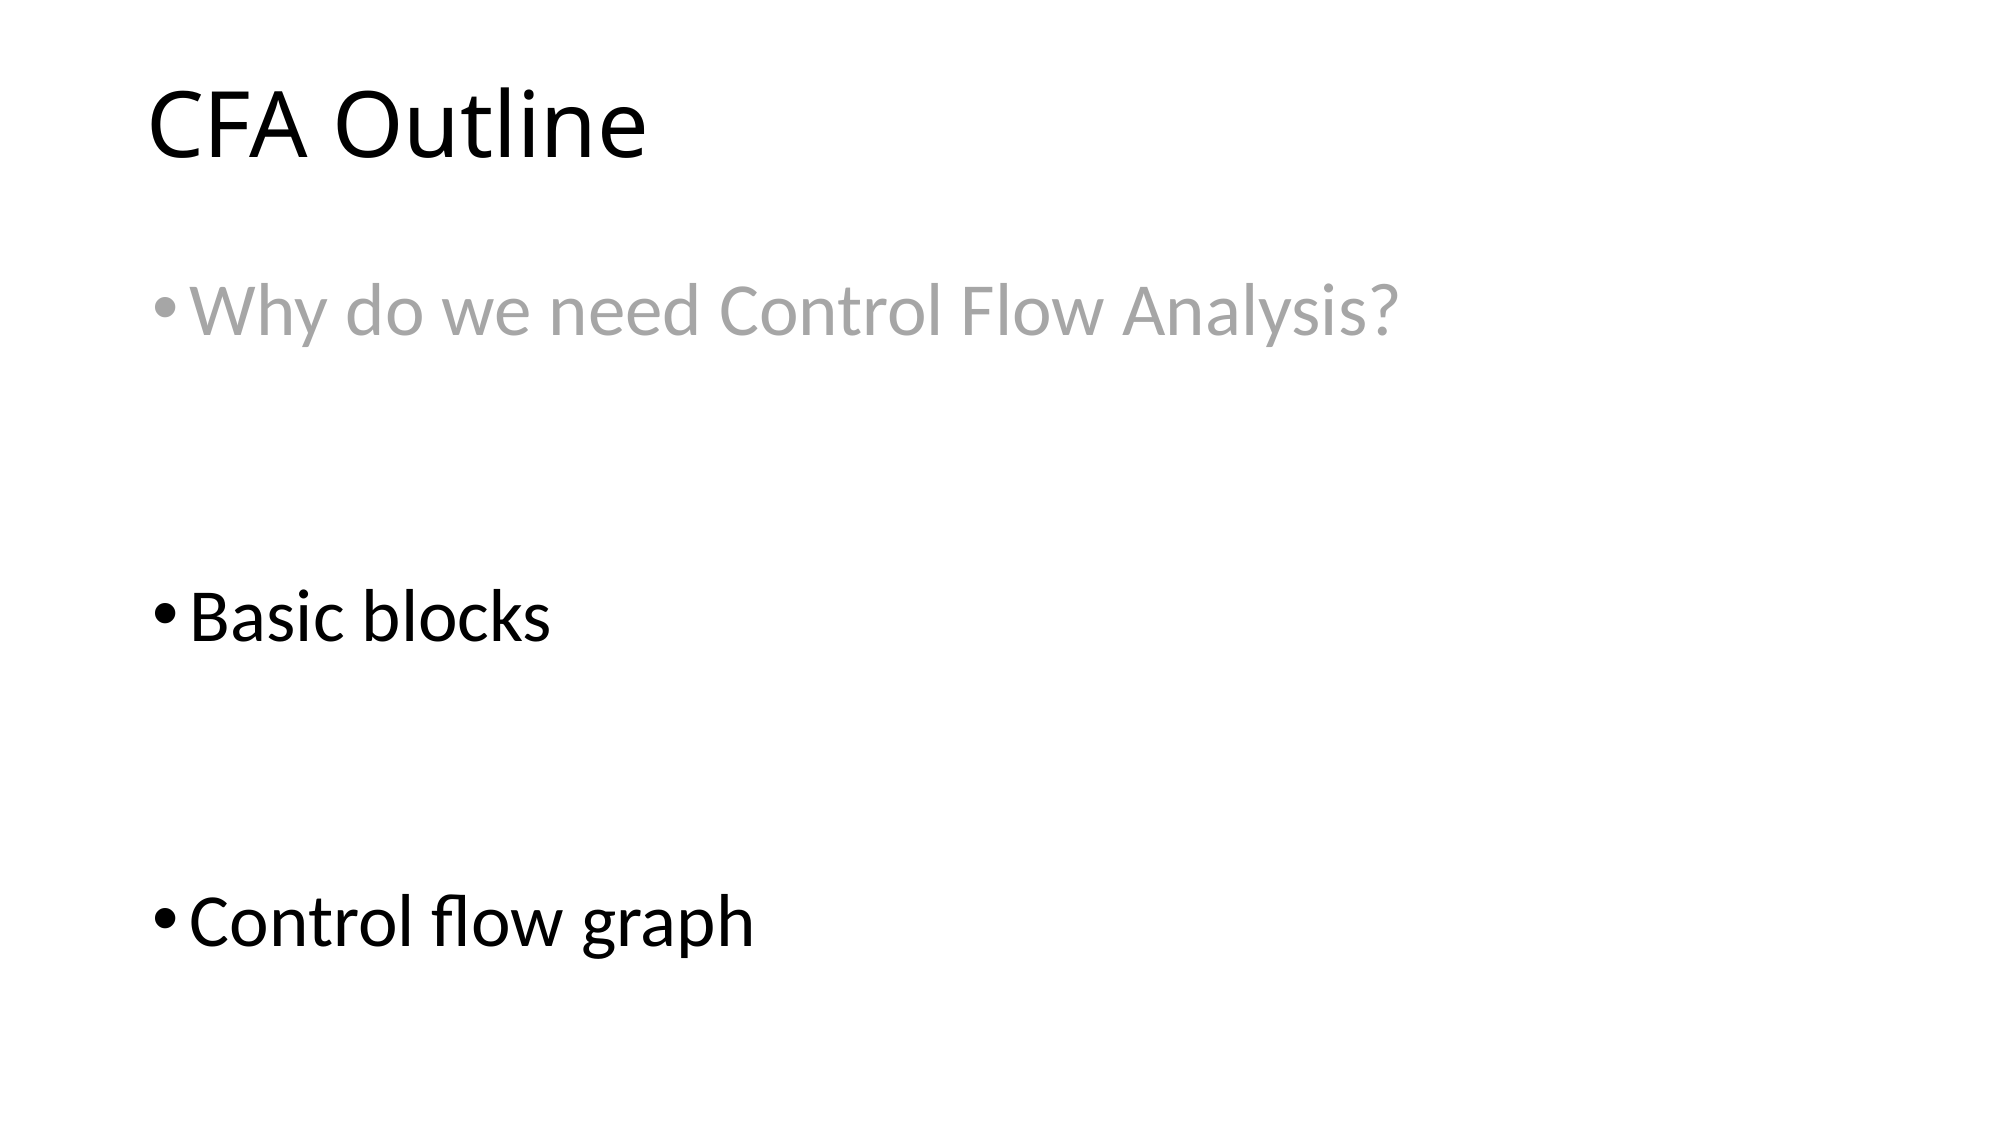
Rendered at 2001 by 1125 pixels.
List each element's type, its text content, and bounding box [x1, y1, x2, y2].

title CFA Outline [131, 18, 1857, 237]
list Why do we need Control Flow Analysis? Basic blocks Control flow graph [137, 263, 1863, 1014]
